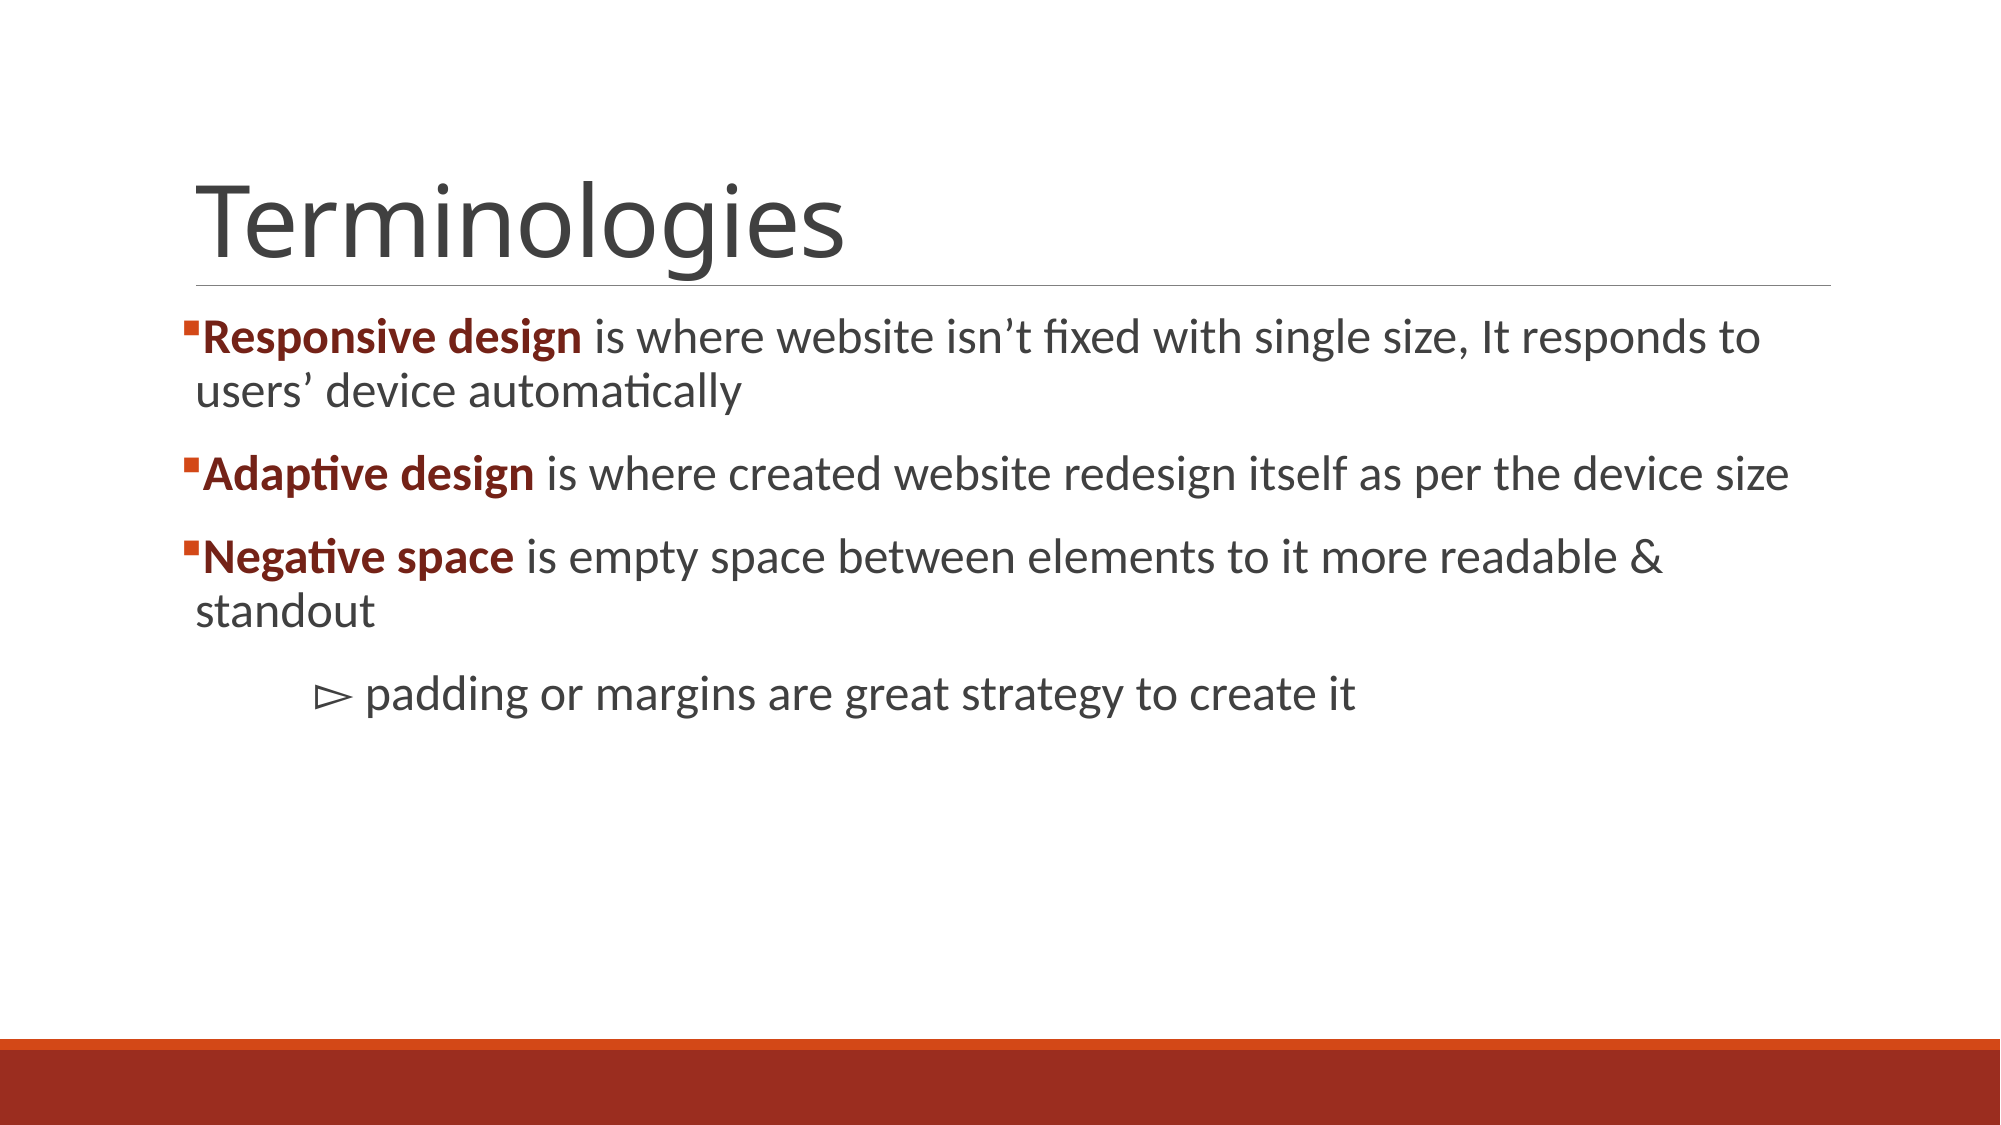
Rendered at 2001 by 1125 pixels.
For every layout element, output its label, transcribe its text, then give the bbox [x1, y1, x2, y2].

list Responsive design is where website isn’t fixed with single size, It responds to users’ device automatically Adaptive design is where created website redesign itself as per the device size Negative space is empty space between elements to it more readable & standout ▻ padding or margins are great strategy to create it [180, 302, 1830, 963]
title Terminologies [180, 47, 1830, 285]
